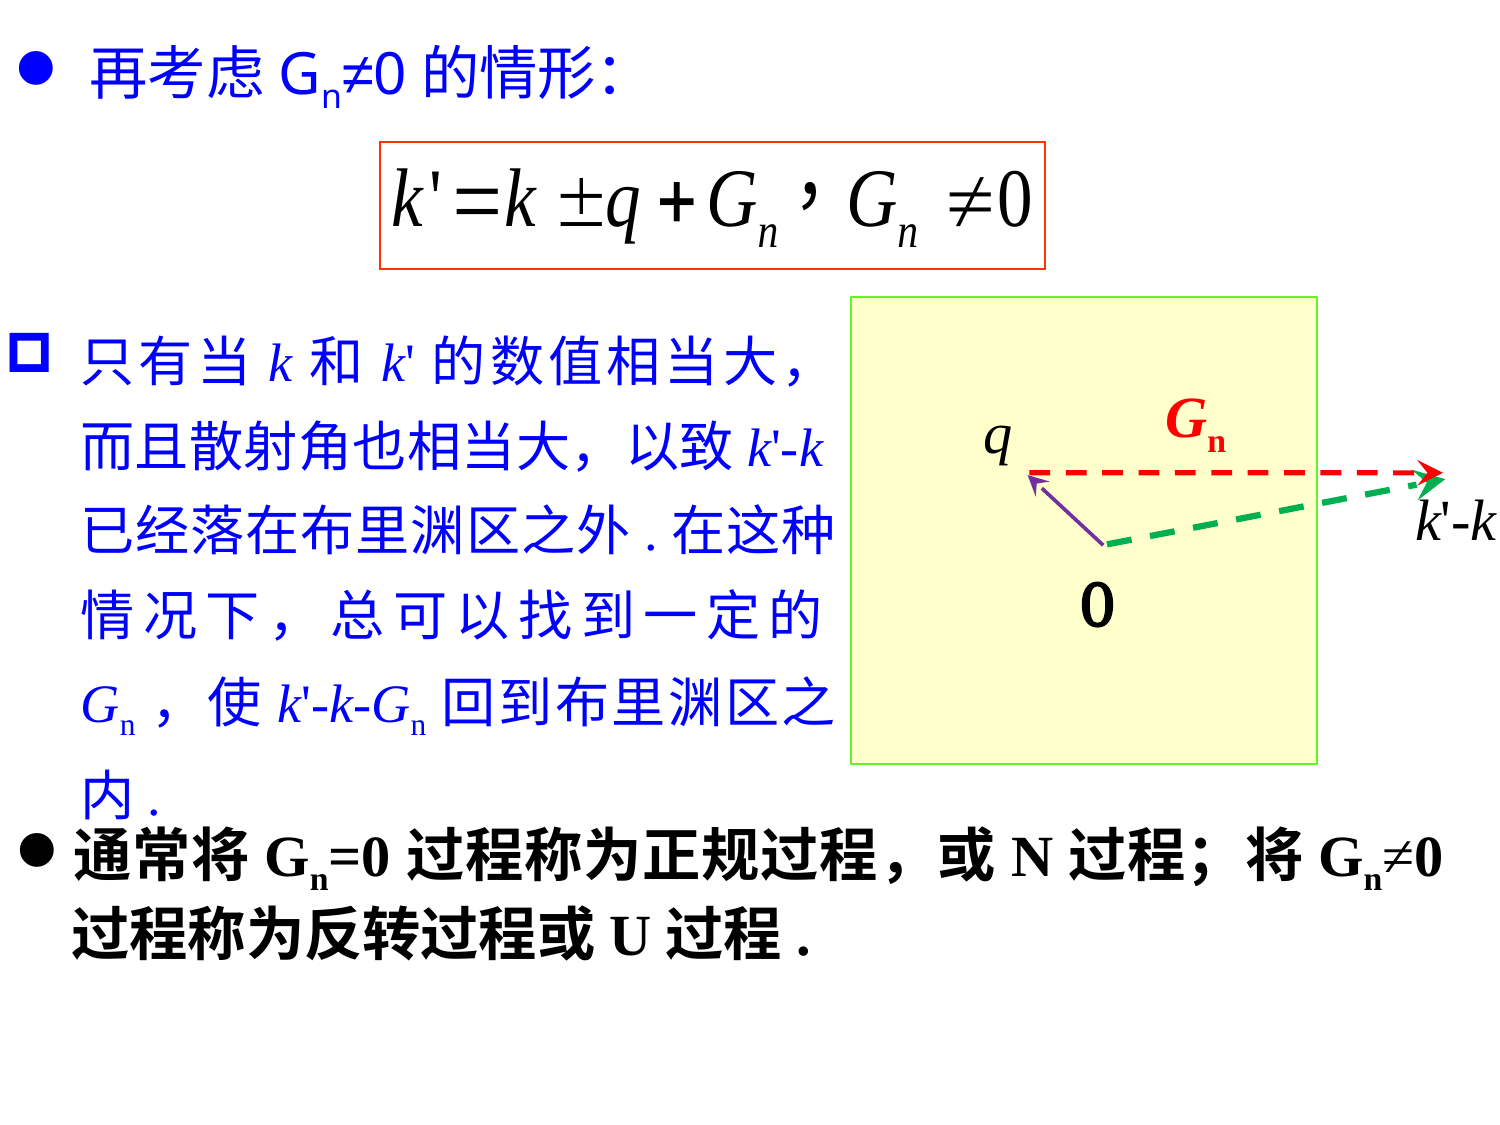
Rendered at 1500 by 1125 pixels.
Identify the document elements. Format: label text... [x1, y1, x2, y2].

text_box 只有当k和k'的数值相当大，而且散射角也相当大，以致k'-k已经落在布里渊区之外.在这种情况下，总可以找到一定的Gn，使k'-k-Gn回到布里渊区之内. [0, 300, 851, 810]
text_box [380, 142, 1045, 268]
text_box 通常将Gn=0过程称为正规过程，或N过程；将Gn≠0过程称为反转过程或U过程. [0, 810, 1473, 975]
text_box 再考虑Gn≠0的情形： [0, 4, 904, 123]
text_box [850, 296, 1500, 764]
